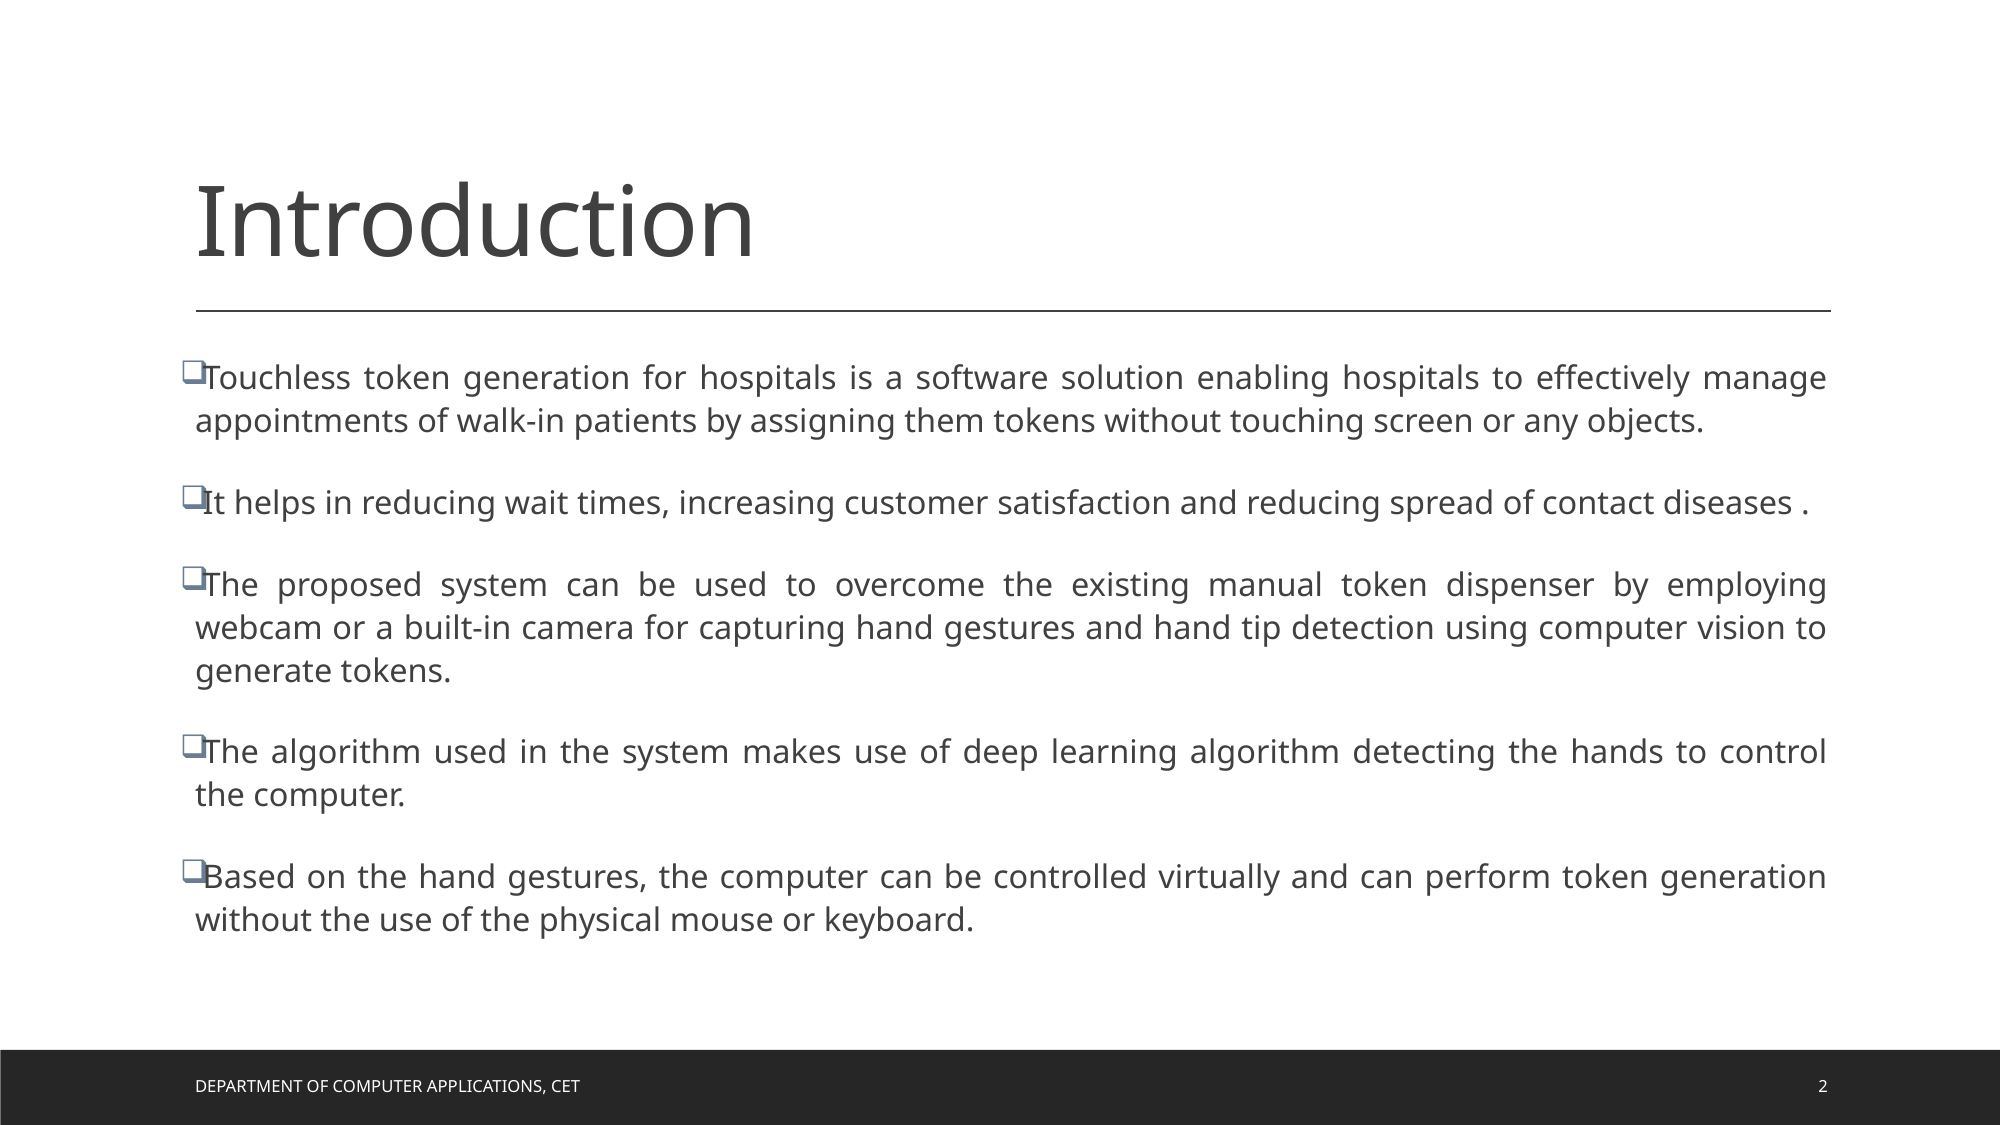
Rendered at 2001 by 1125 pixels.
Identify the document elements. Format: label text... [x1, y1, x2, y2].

slide_number 2 [1803, 1057, 1932, 1118]
list Touchless token generation for hospitals is a software solution enabling hospitals to effectively manage appointments of walk-in patients by assigning them tokens without touching screen or any objects. It helps in reducing wait times, increasing customer satisfaction and reducing spread of contact diseases . The proposed system can be used to overcome the existing manual token dispenser by employing webcam or a built-in camera for capturing hand gestures and hand tip detection using computer vision to generate tokens. The algorithm used in the system makes use of deep learning algorithm detecting the hands to control the computer. Based on the hand gestures, the computer can be controlled virtually and can perform token generation without the use of the physical mouse or keyboard. [180, 345, 1830, 963]
footer DEPARTMENT OF COMPUTER APPLICATIONS, CET [180, 1057, 1299, 1118]
title Introduction [180, 47, 1830, 285]
